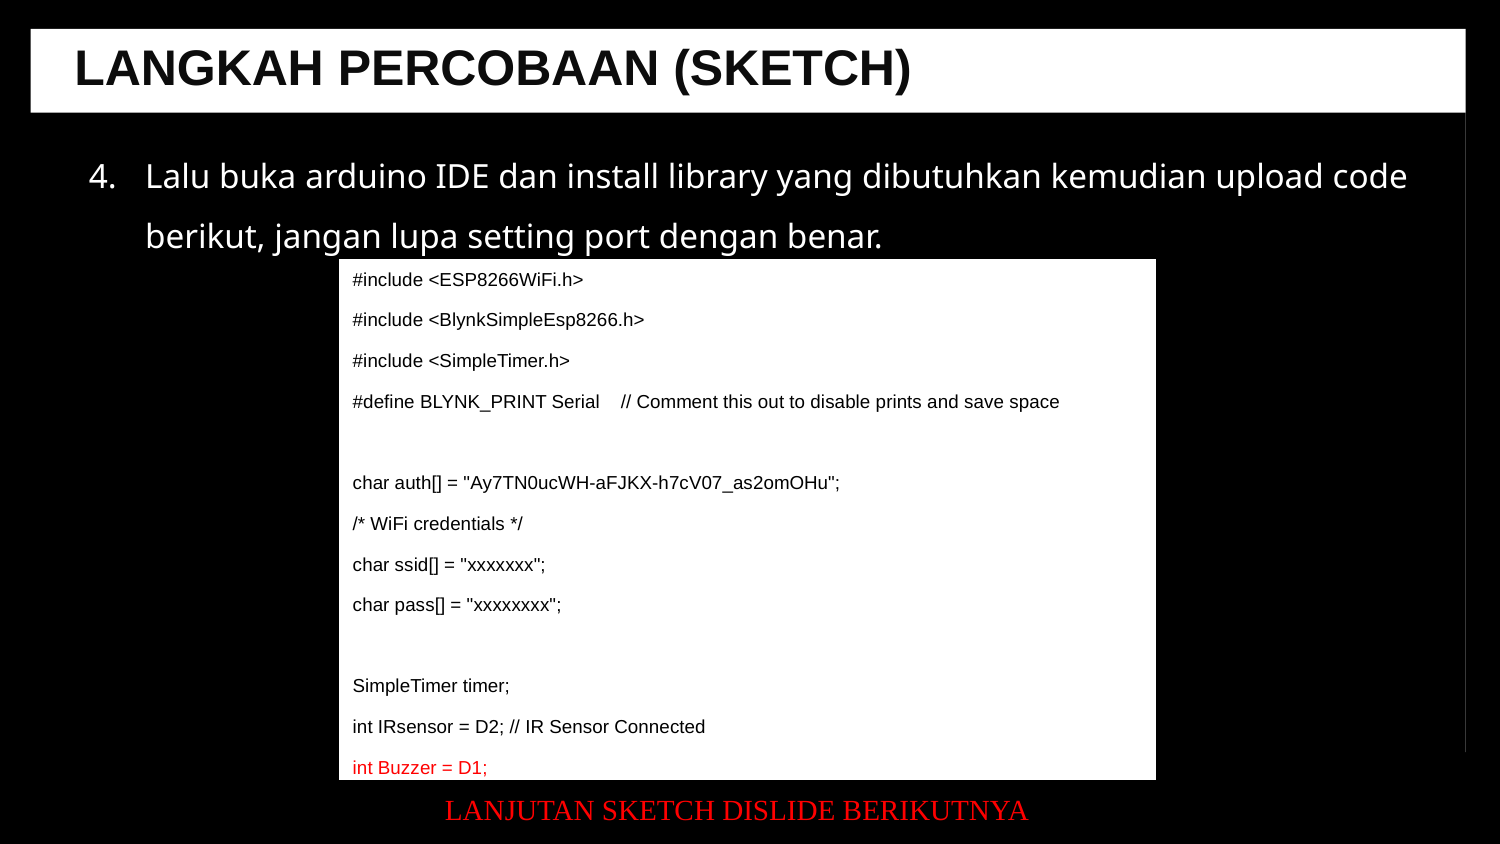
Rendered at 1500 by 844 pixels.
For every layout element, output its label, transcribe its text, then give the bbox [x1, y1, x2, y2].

text_box LANGKAH PERCOBAAN (SKETCH) [63, 75, 1412, 113]
text_box Lalu buka arduino IDE dan install library yang dibutuhkan kemudian upload code berikut, jangan lupa setting port dengan benar. [63, 129, 1422, 824]
text_box #include <ESP8266WiFi.h> #include <BlynkSimpleEsp8266.h> #include <SimpleTimer.h> #define BLYNK_PRINT Serial // Comment this out to disable prints and save space char auth[] = "Ay7TN0ucWH-aFJKX-h7cV07_as2omOHu"; /* WiFi credentials */ char ssid[] = "xxxxxxx"; char pass[] = "xxxxxxxx"; SimpleTimer timer; int IRsensor = D2; // IR Sensor Connected int Buzzer = D1; [337, 258, 1157, 782]
text_box [28, 112, 1466, 754]
text_box LANJUTAN SKETCH DISLIDE BERIKUTNYA [311, 781, 1164, 838]
text_box [0, 0, 1500, 75]
